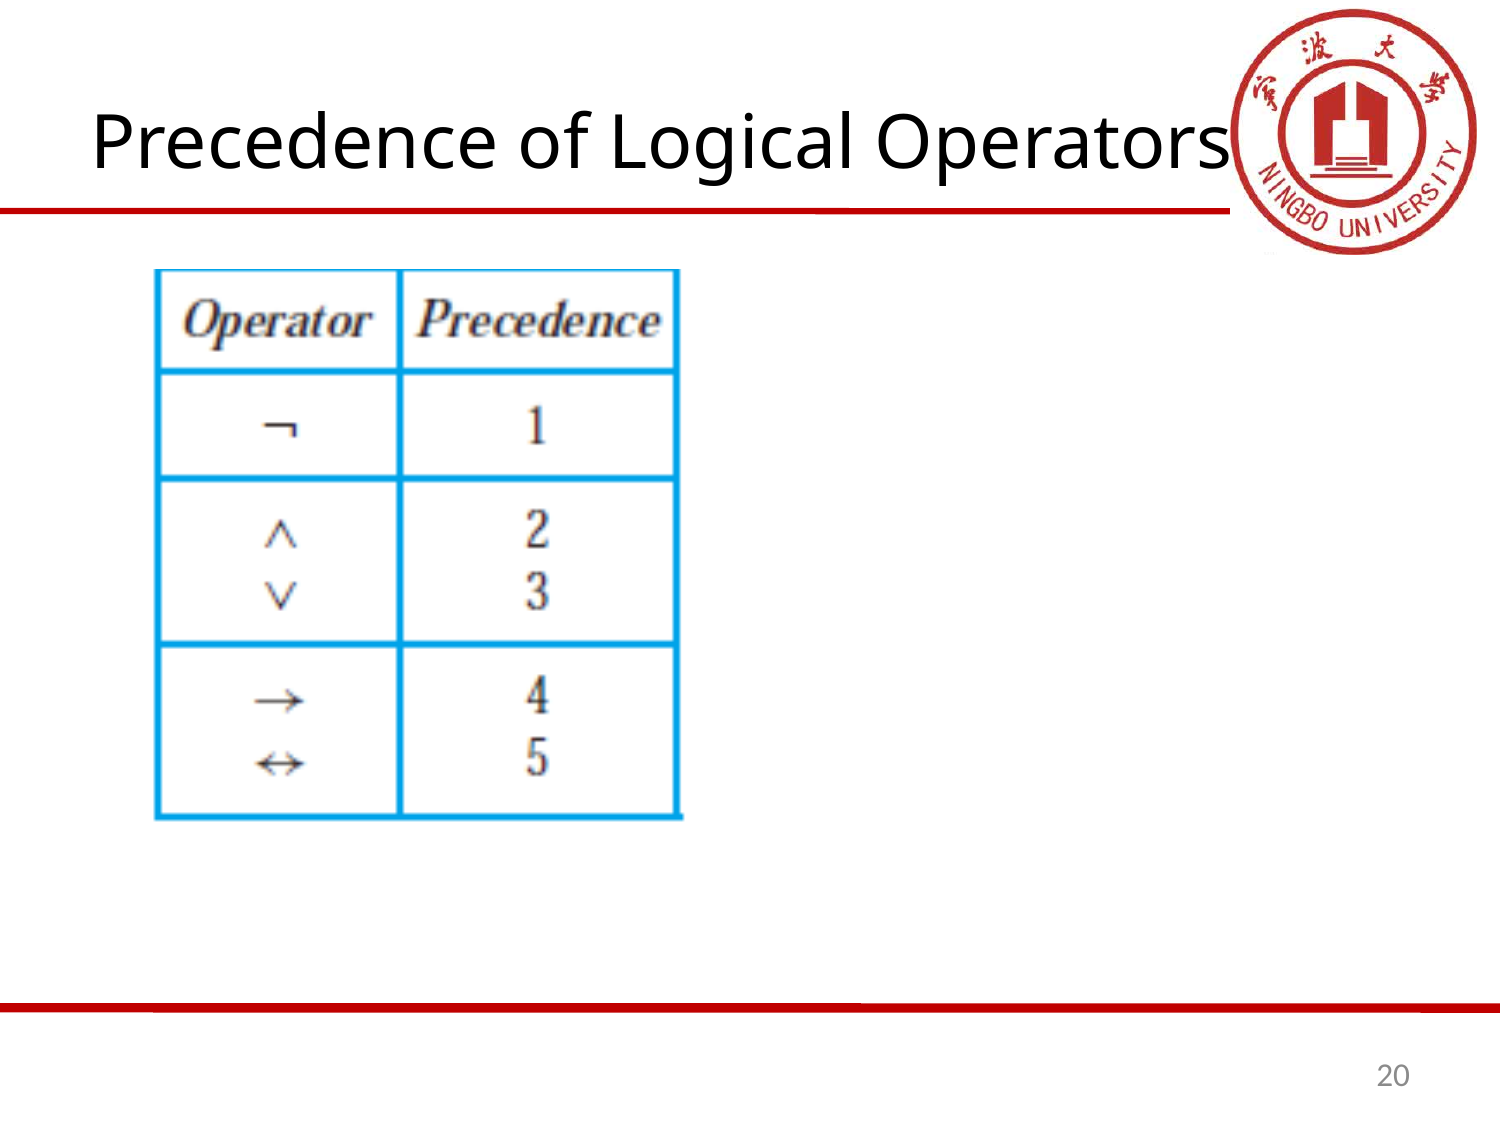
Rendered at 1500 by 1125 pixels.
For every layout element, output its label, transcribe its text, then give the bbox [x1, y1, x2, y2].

picture [128, 269, 696, 833]
picture [161, 374, 397, 475]
picture [1230, 8, 1477, 255]
picture [403, 374, 673, 475]
picture [403, 647, 673, 814]
picture [403, 481, 673, 641]
picture [161, 647, 397, 814]
slide_number 20 [1074, 1042, 1425, 1103]
picture [161, 481, 397, 641]
picture [403, 271, 673, 368]
title Precedence of Logical Operators [75, 45, 1425, 233]
picture [161, 271, 397, 368]
